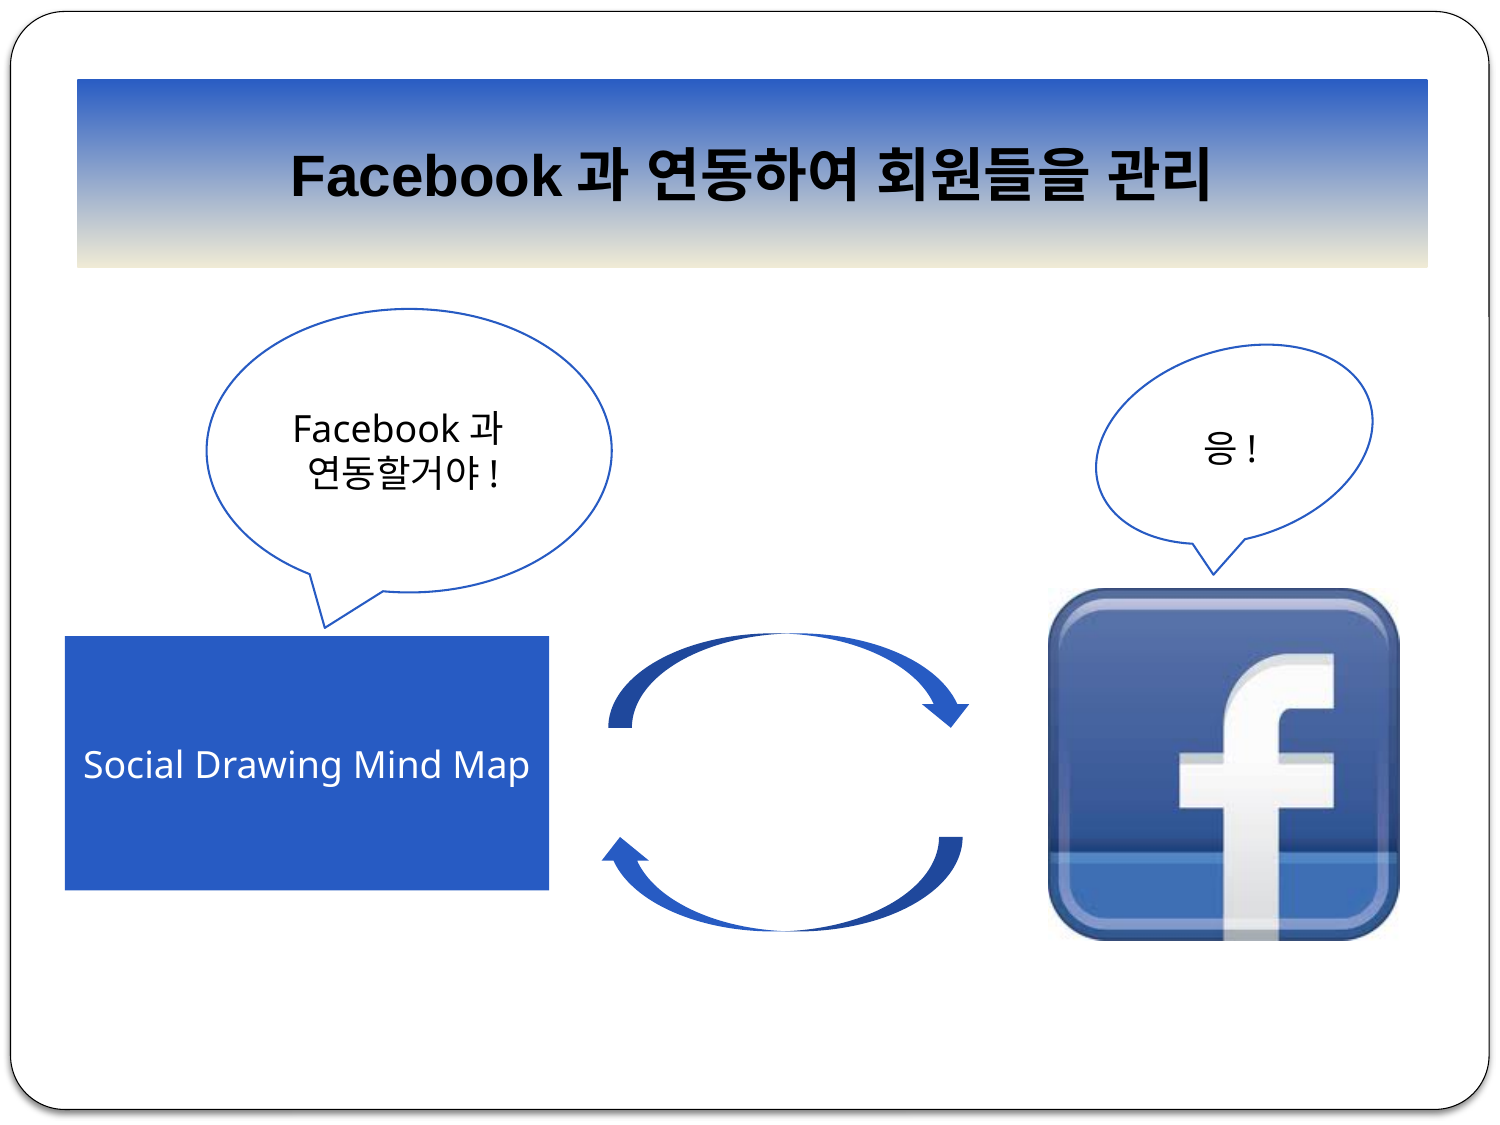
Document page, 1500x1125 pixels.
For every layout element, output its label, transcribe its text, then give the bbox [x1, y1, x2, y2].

text_box Social Drawing Mind Map [64, 635, 550, 891]
text_box Facebook과 연동하여 회원들을 관리 [77, 79, 1428, 268]
text_box Facebook과 연동할거야! [182, 313, 624, 587]
text_box [600, 835, 964, 933]
text_box [607, 632, 971, 729]
text_box [1208, 569, 1220, 576]
picture [1047, 588, 1400, 941]
text_box 응! [1009, 325, 1451, 569]
text_box [312, 587, 470, 629]
text_box [355, 307, 464, 313]
